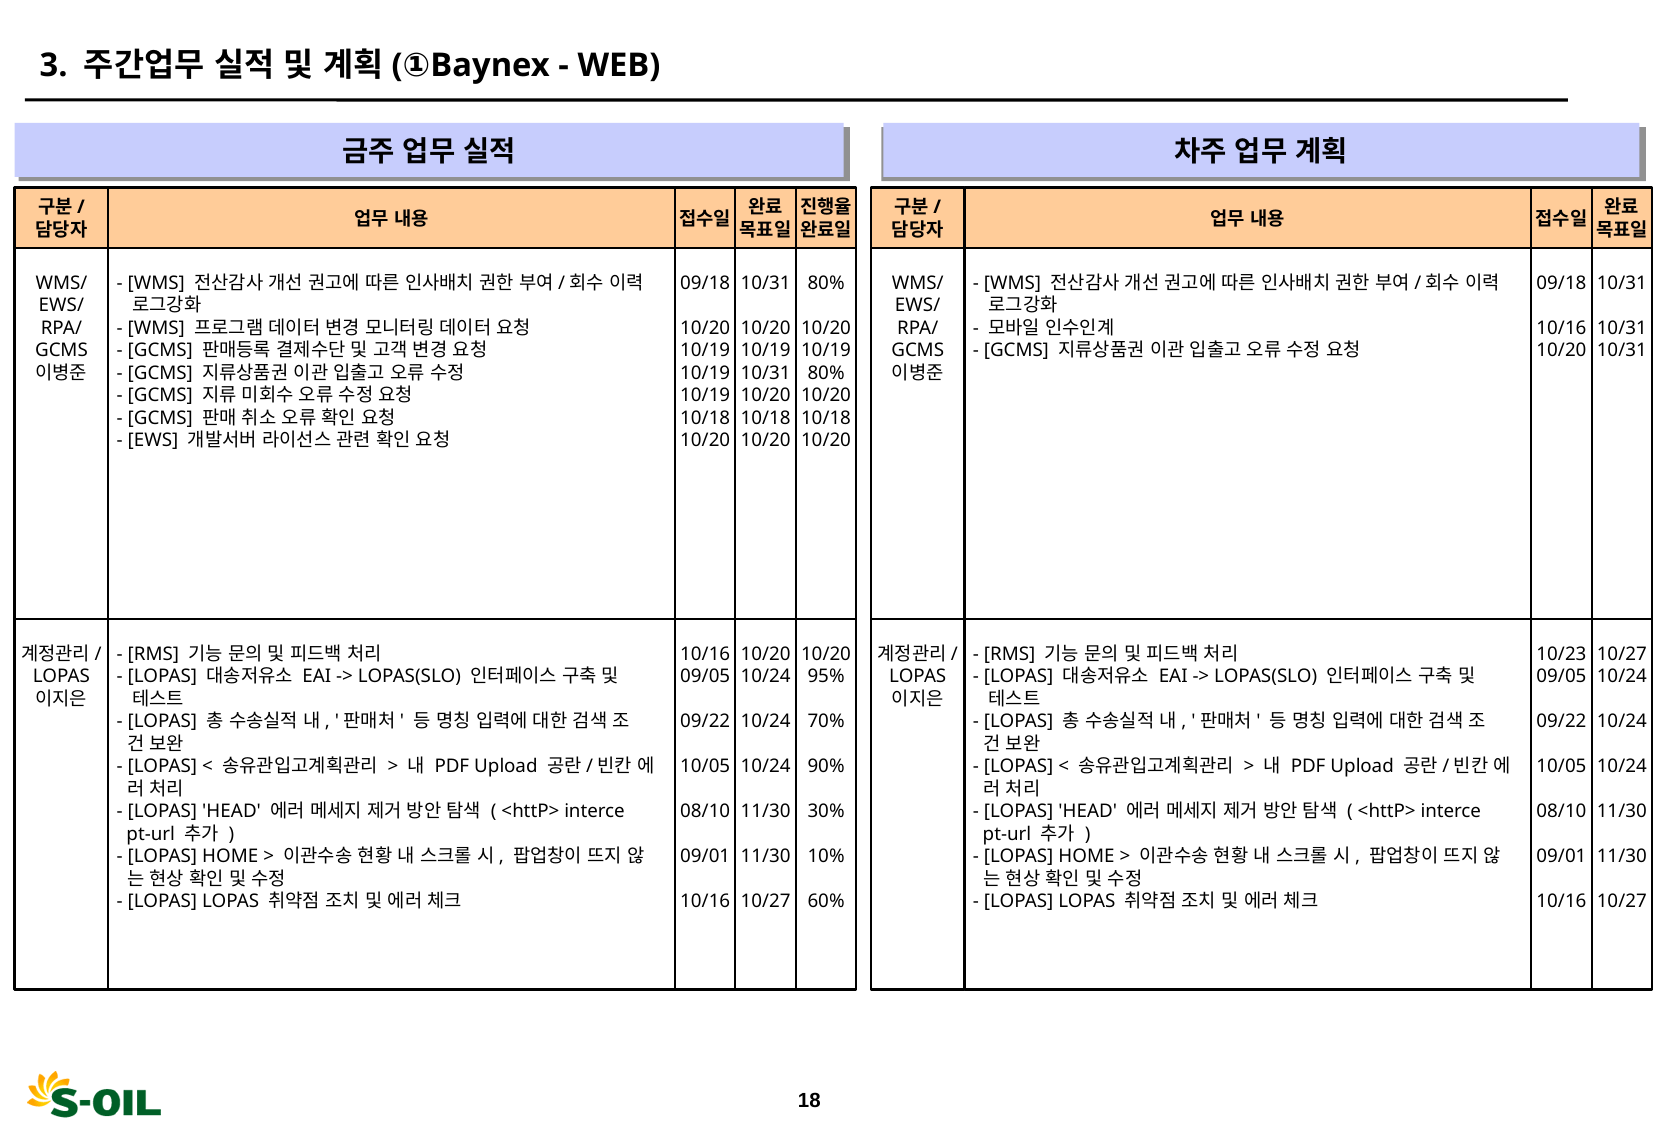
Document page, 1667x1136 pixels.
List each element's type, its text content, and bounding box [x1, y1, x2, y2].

text_box 완료 목표일 [735, 187, 795, 247]
text_box 접수일 [1531, 187, 1591, 247]
text_box " " [18, 127, 850, 182]
text_box WMS/ EWS/ RPA/ GCMS 이병준 [870, 247, 964, 618]
text_box 09/18 10/16 10/20 [1532, 247, 1592, 618]
text_box 10/27 10/24 10/24 10/24 11/30 11/30 10/27 [1592, 618, 1653, 990]
text_box 10/20 95% 70% 90% 30% 10% 60% [795, 618, 857, 990]
text_box [108, 618, 675, 990]
text_box [964, 618, 1532, 990]
text_box 10/16 09/05 09/22 10/05 08/10 09/01 10/16 [675, 618, 736, 990]
text_box 계정관리/ LOPAS 이지은 [14, 618, 108, 990]
text_box " " [881, 127, 1646, 182]
text_box 10/23 09/05 09/22 10/05 08/10 09/01 10/16 [1532, 618, 1592, 990]
text_box 진행율 완료일 [795, 187, 857, 247]
text_box 계정관리/ LOPAS 이지은 [870, 618, 964, 990]
text_box 구분/ 담당자 [870, 187, 964, 247]
text_box 접수일 [675, 187, 735, 247]
text_box 10/20 10/24 10/24 10/24 11/30 11/30 10/27 [736, 618, 795, 990]
text_box 금주 업무 실적 [14, 122, 844, 177]
text_box 완료 목표일 [1591, 187, 1653, 247]
text_box 80% 10/20 10/19 80% 10/20 10/18 10/20 [795, 247, 857, 618]
text_box 차주 업무 계획 [883, 122, 1640, 177]
text_box 업무 내용 [964, 187, 1531, 247]
text_box 10/31 10/20 10/19 10/31 10/20 10/18 10/20 [736, 247, 795, 618]
text_box [108, 247, 675, 618]
text_box 09/18 10/20 10/19 10/19 10/19 10/18 10/20 [675, 247, 736, 618]
text_box 3. 주간업무 실적 및 계획(①Baynex - WEB) [39, 43, 1019, 107]
text_box 10/31 10/31 10/31 [1592, 247, 1653, 618]
text_box WMS/ EWS/ RPA/ GCMS 이병준 [14, 247, 108, 618]
text_box 업무 내용 [108, 187, 675, 247]
text_box [964, 247, 1532, 618]
text_box 구분/ 담당자 [14, 187, 108, 247]
